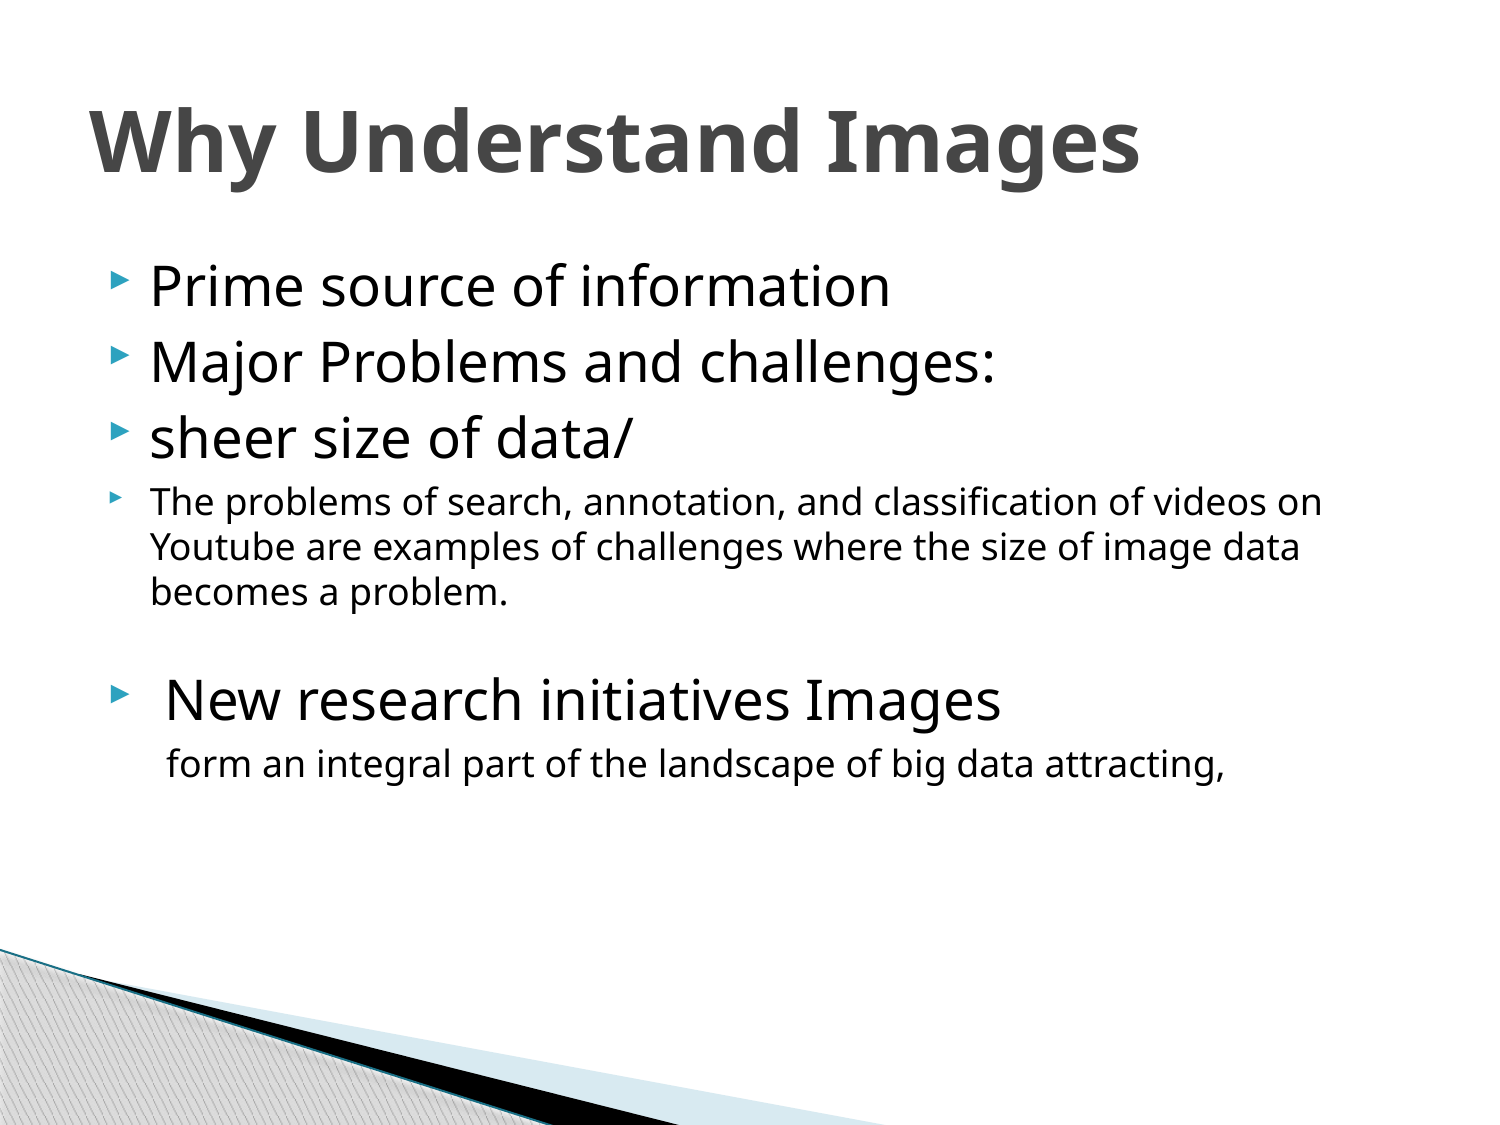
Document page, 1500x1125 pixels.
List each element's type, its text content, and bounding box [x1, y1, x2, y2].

title Why Understand Images [75, 45, 1425, 233]
list Prime source of information Major Problems and challenges: sheer size of data/ The problems of search, annotation, and classification of videos on Youtube are examples of challenges where the size of image data becomes a problem. New research initiatives Images form an integral part of the landscape of big data attracting, [75, 243, 1425, 986]
